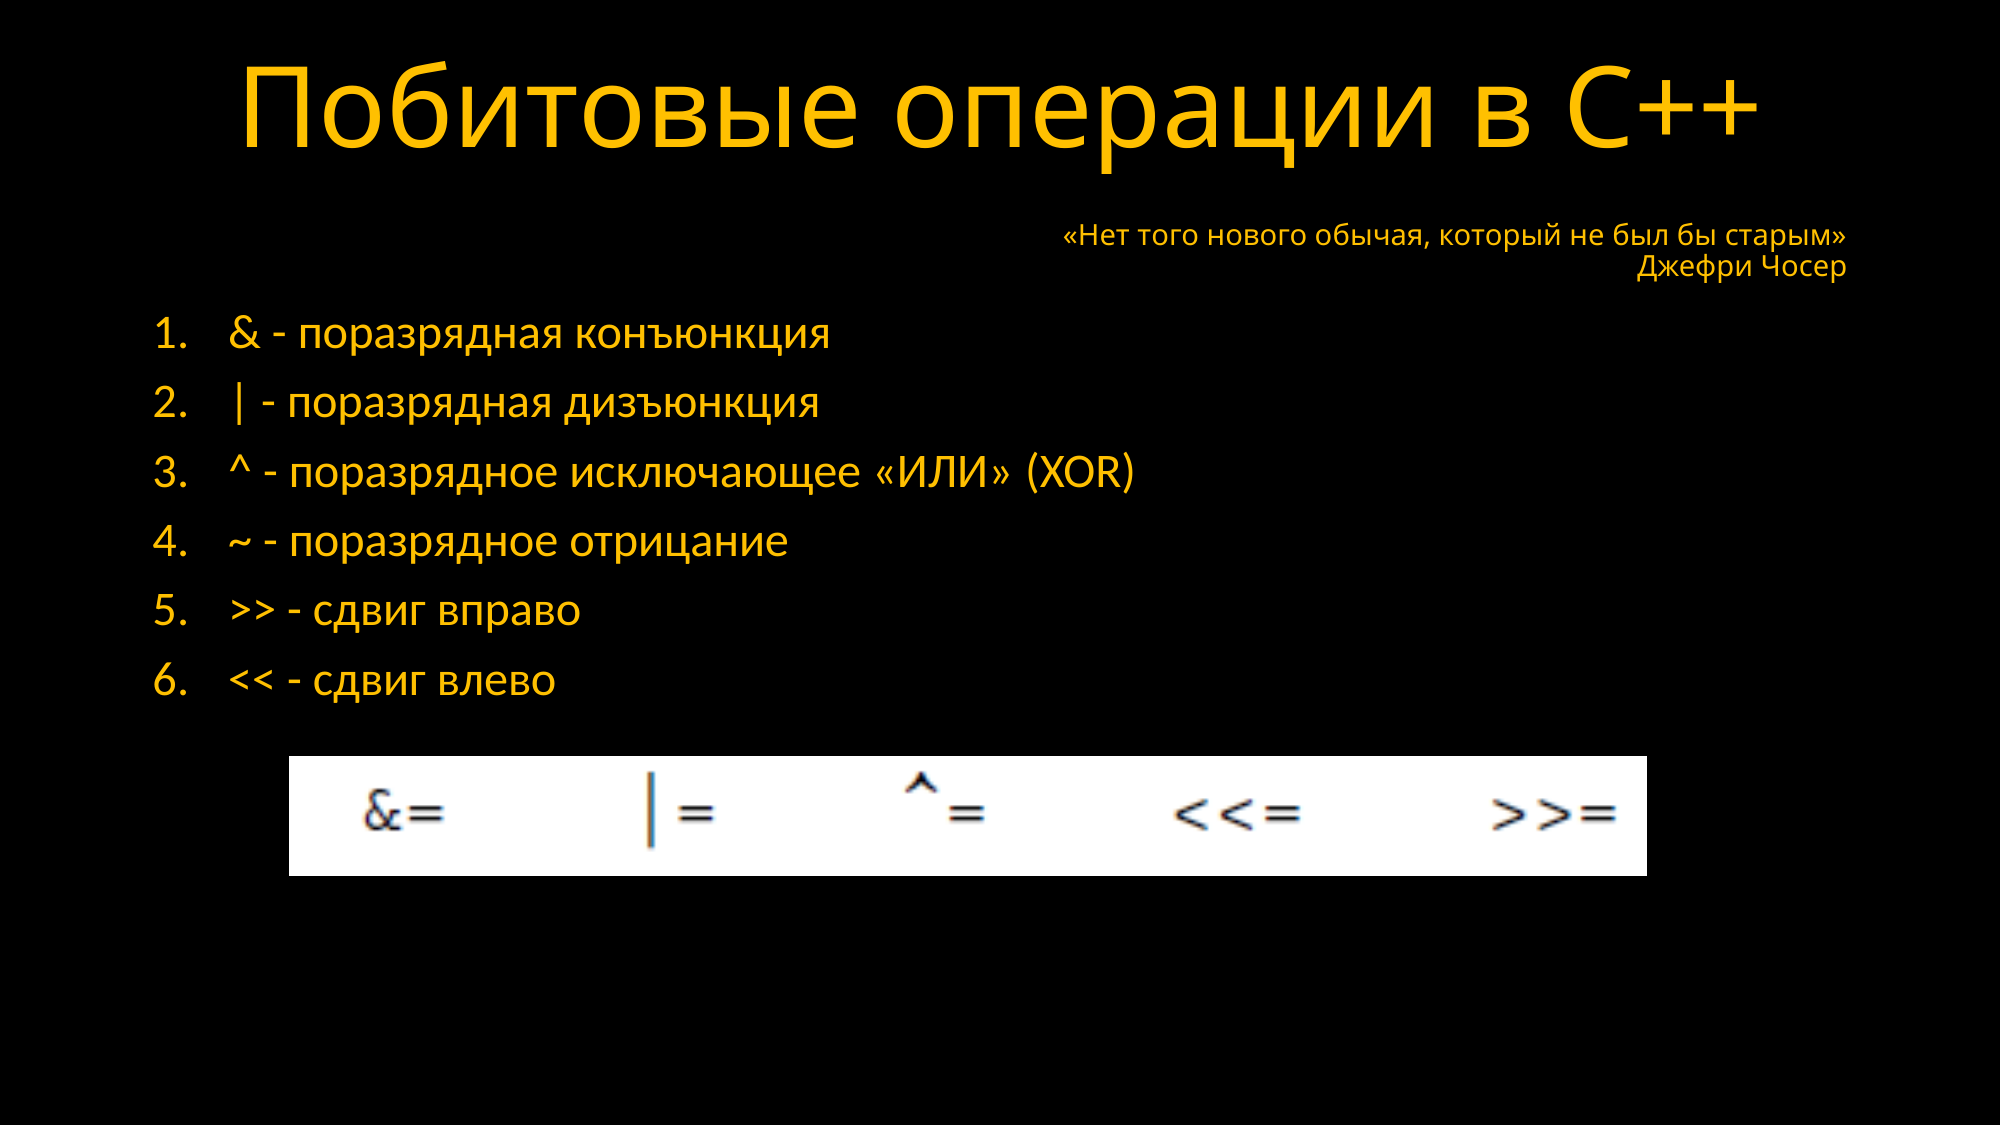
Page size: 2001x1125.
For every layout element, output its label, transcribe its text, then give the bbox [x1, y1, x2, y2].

title Побитовые операции в С++ [137, 33, 1863, 190]
list & - поразрядная конъюнкция | - поразрядная дизъюнкция ^ - поразрядное исключающее «ИЛИ» (XOR) ~ - поразрядное отрицание >> - сдвиг вправо << - сдвиг влево [137, 299, 1863, 715]
text_box «Нет того нового обычая, который не был бы старым» Джефри Чосер [533, 203, 1863, 300]
picture [289, 756, 1647, 876]
